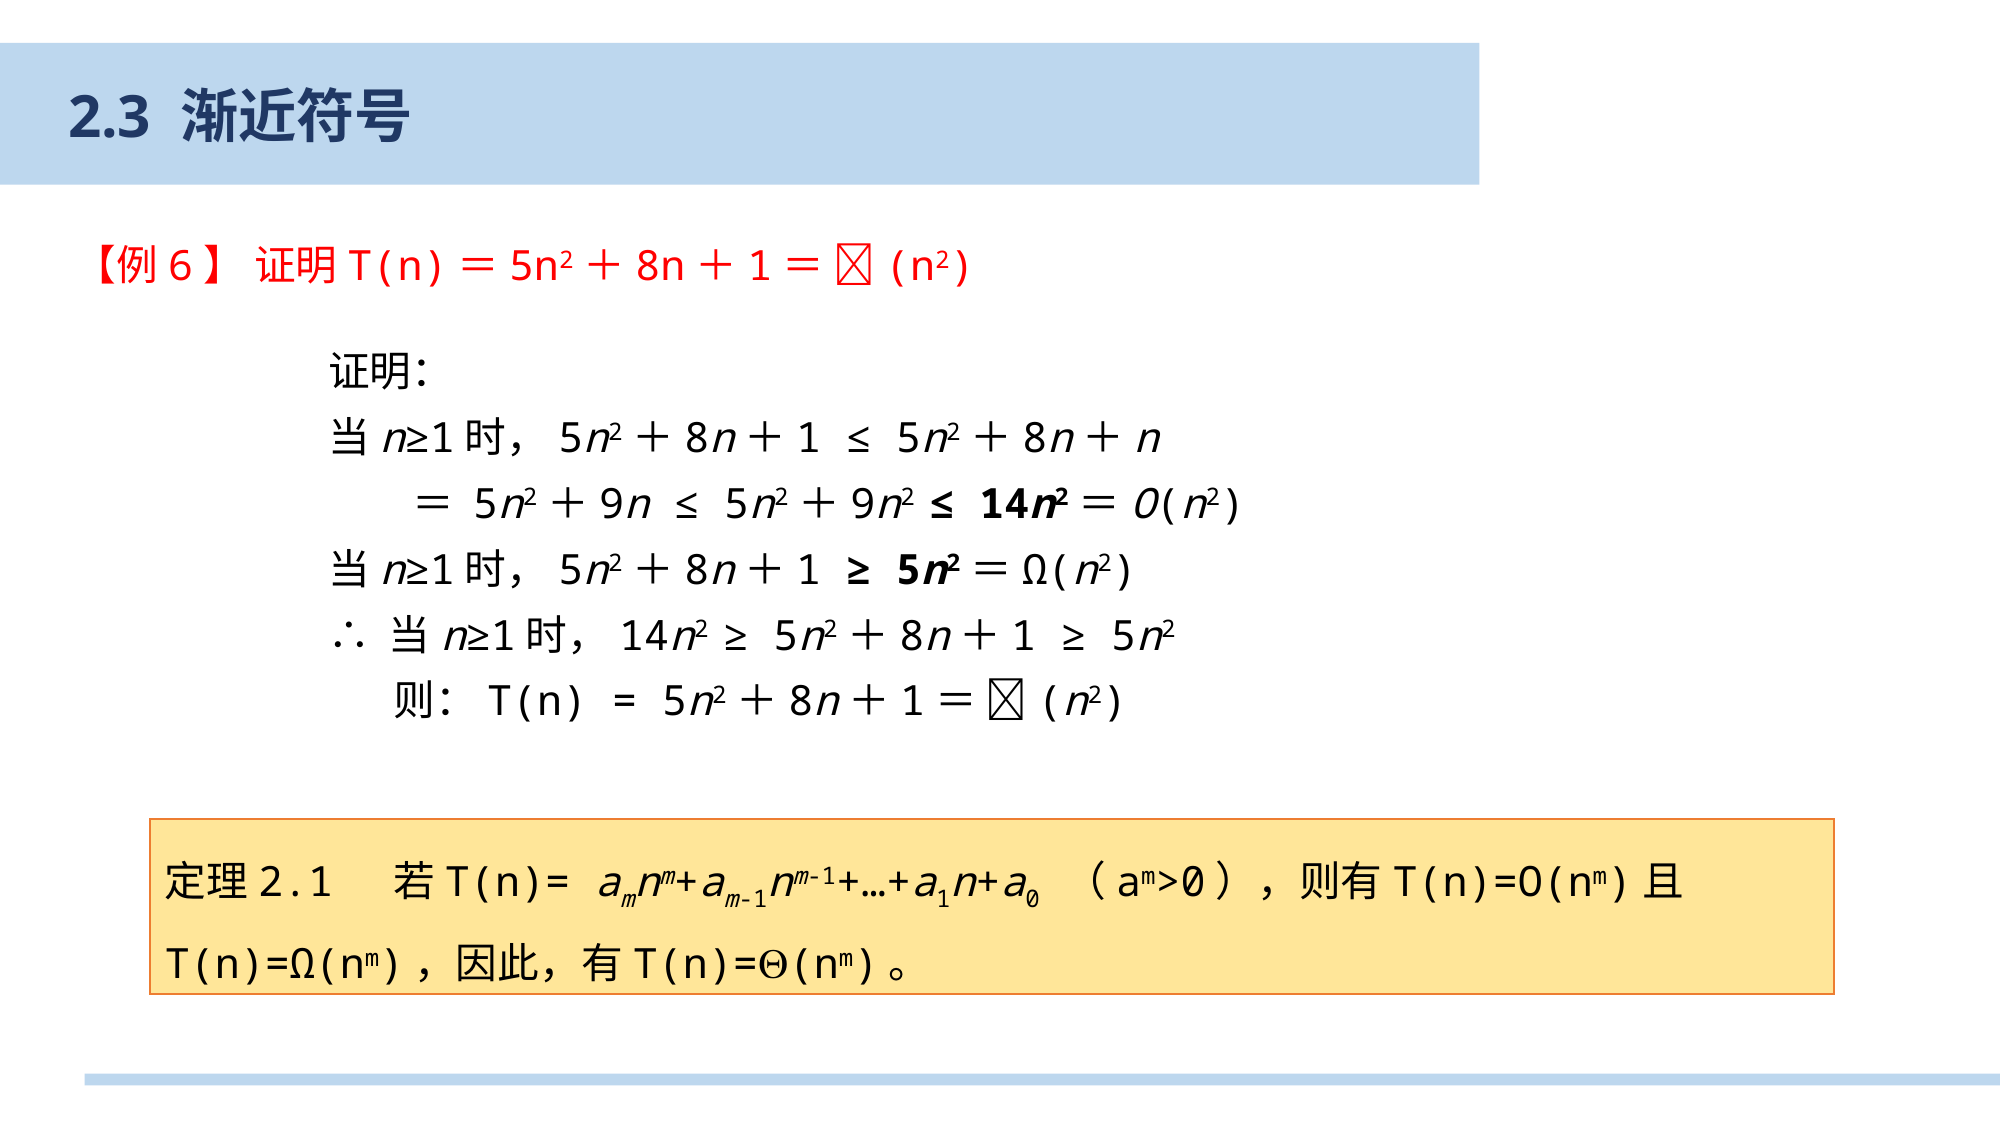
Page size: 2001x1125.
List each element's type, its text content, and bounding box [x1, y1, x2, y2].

text_box 定理2.1 若T(n)= amnm+am-1nm-1+…+a1n+a0 （am>0），则有T(n)=O(nm)且T(n)=Ω(nm)，因此，有T(n)=(nm)。 [149, 818, 1835, 995]
text_box 【例6】 证明T(n)＝5n2＋8n＋1＝ (n2) [59, 231, 990, 297]
list 2.3 渐近符号 [0, 42, 1480, 185]
text_box 证明： 当n≥1时，5n2＋8n＋1 ≤ 5n2＋8n＋n ＝ 5n2＋9n ≤ 5n2＋9n2 ≤ 14n2＝O(n2) 当n≥1时，5n2＋8n＋1 ≥ 5n2＝Ω(n2) ∴ 当n≥1时，14n2 ≥ 5n2＋8n＋1 ≥ 5n2 则：T(n) = 5n2＋8n＋1＝ (n2) [313, 343, 1639, 733]
text_box 定义3. 符号——紧渐近界记号 [283, 35, 1585, 131]
